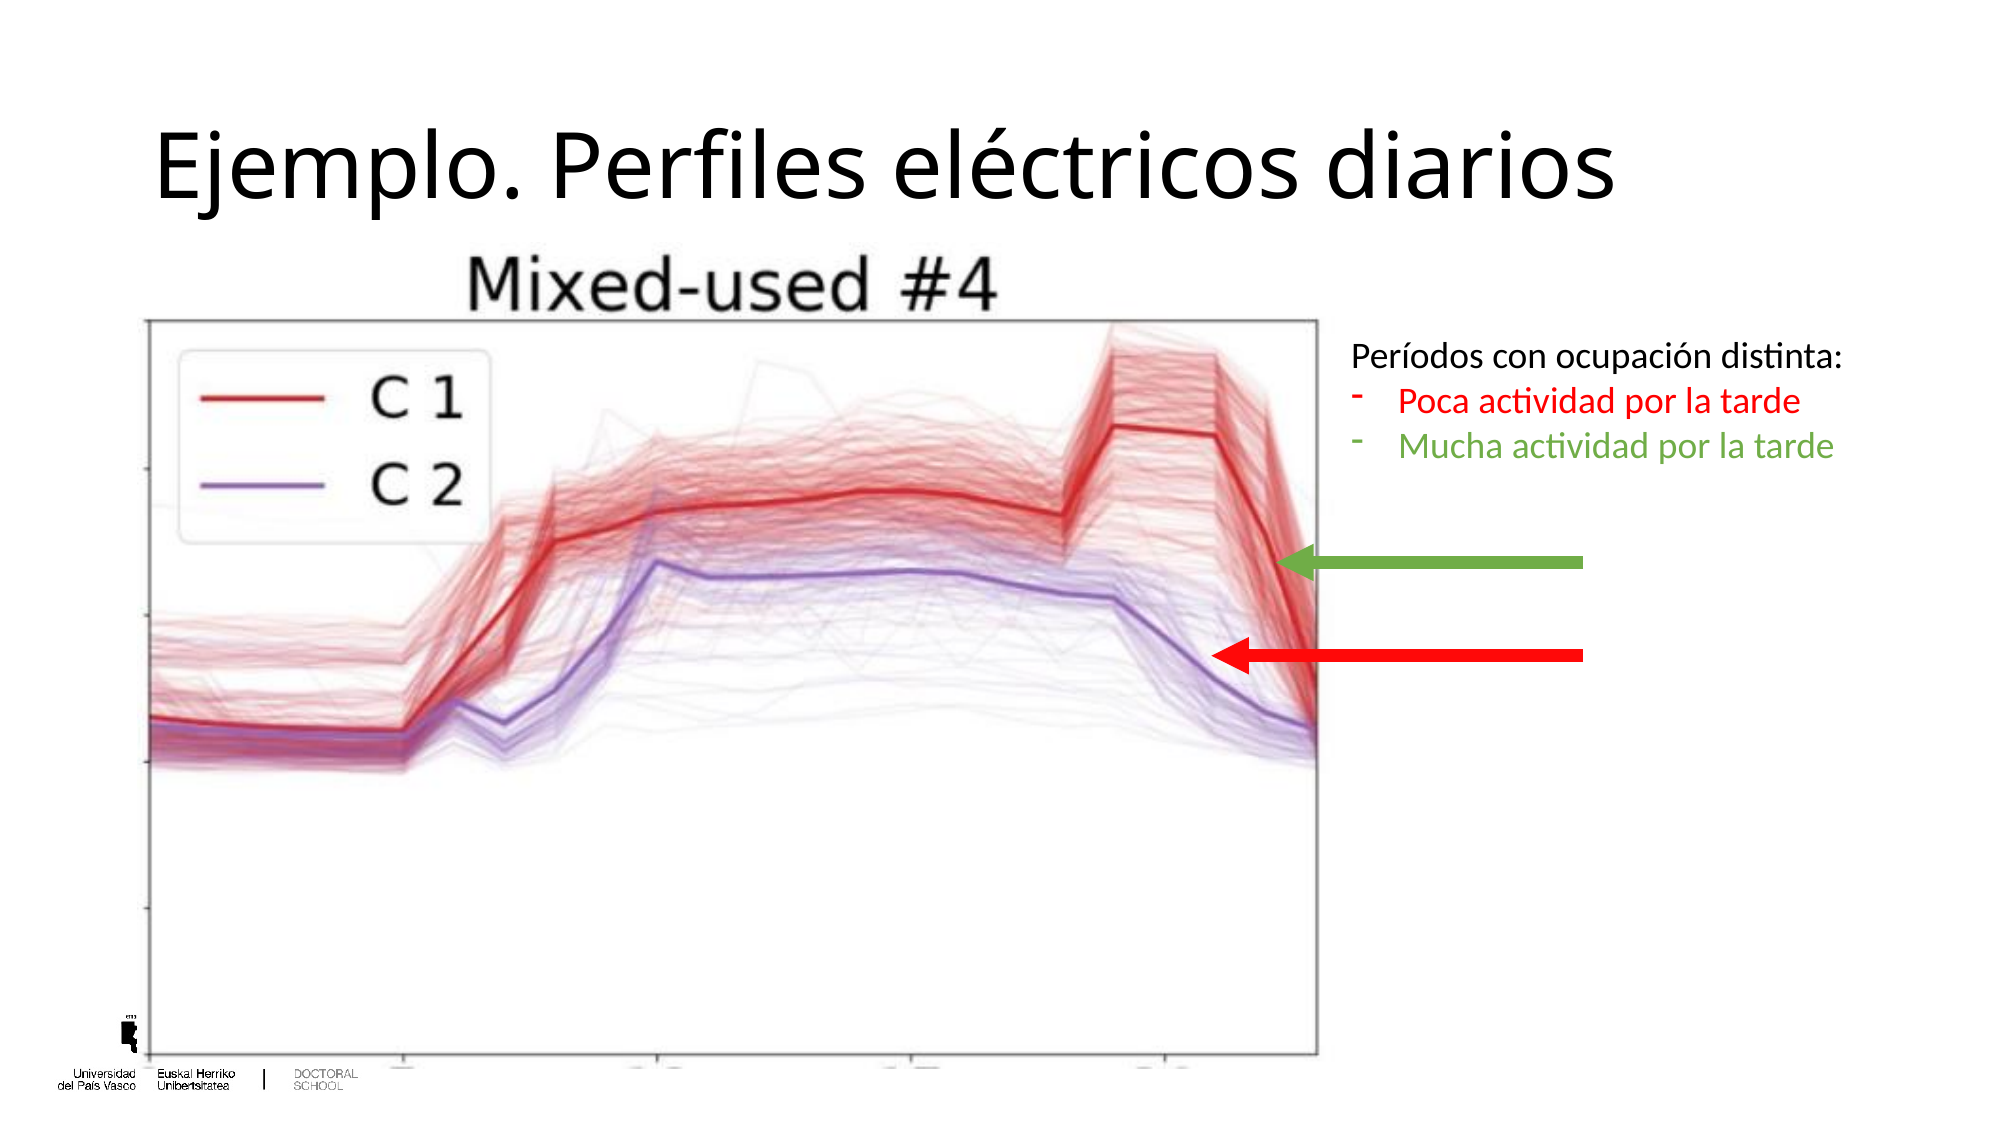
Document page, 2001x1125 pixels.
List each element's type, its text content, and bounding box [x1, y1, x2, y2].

text_box Períodos con ocupación distinta: Poca actividad por la tarde Mucha actividad por la tarde [1348, 323, 1859, 473]
picture [48, 242, 1348, 1125]
title Ejemplo. Perfiles eléctricos diarios [137, 59, 1863, 278]
